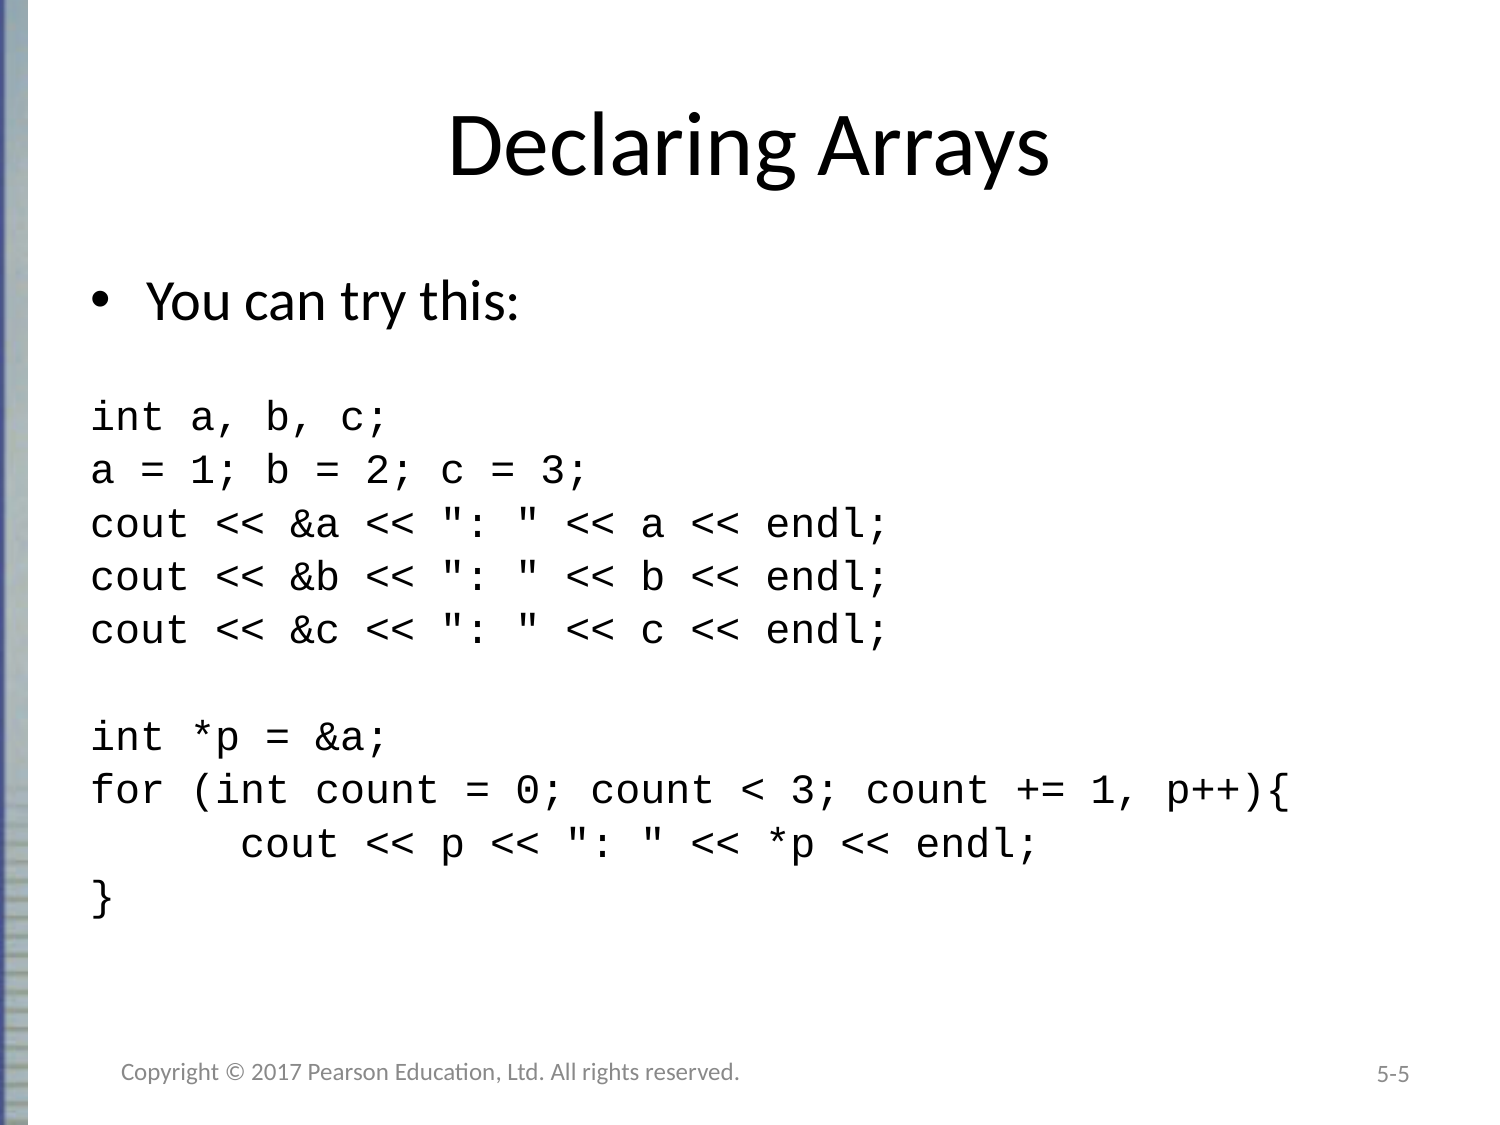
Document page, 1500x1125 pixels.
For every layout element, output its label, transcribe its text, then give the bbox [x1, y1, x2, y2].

title Declaring Arrays [75, 45, 1425, 233]
list You can try this: int a, b, c; a = 1; b = 2; c = 3; cout << &a << ": " << a << endl; cout << &b << ": " << b << endl; cout << &c << ": " << c << endl; int *p = &a; for (int count = 0; count < 3; count += 1, p++){ cout << p << ": " << *p << endl; } [75, 262, 1425, 1005]
footer Copyright © 2017 Pearson Education, Ltd. All rights reserved. [75, 1040, 788, 1100]
picture [0, 0, 28, 1125]
slide_number 5-5 [1074, 1042, 1425, 1103]
